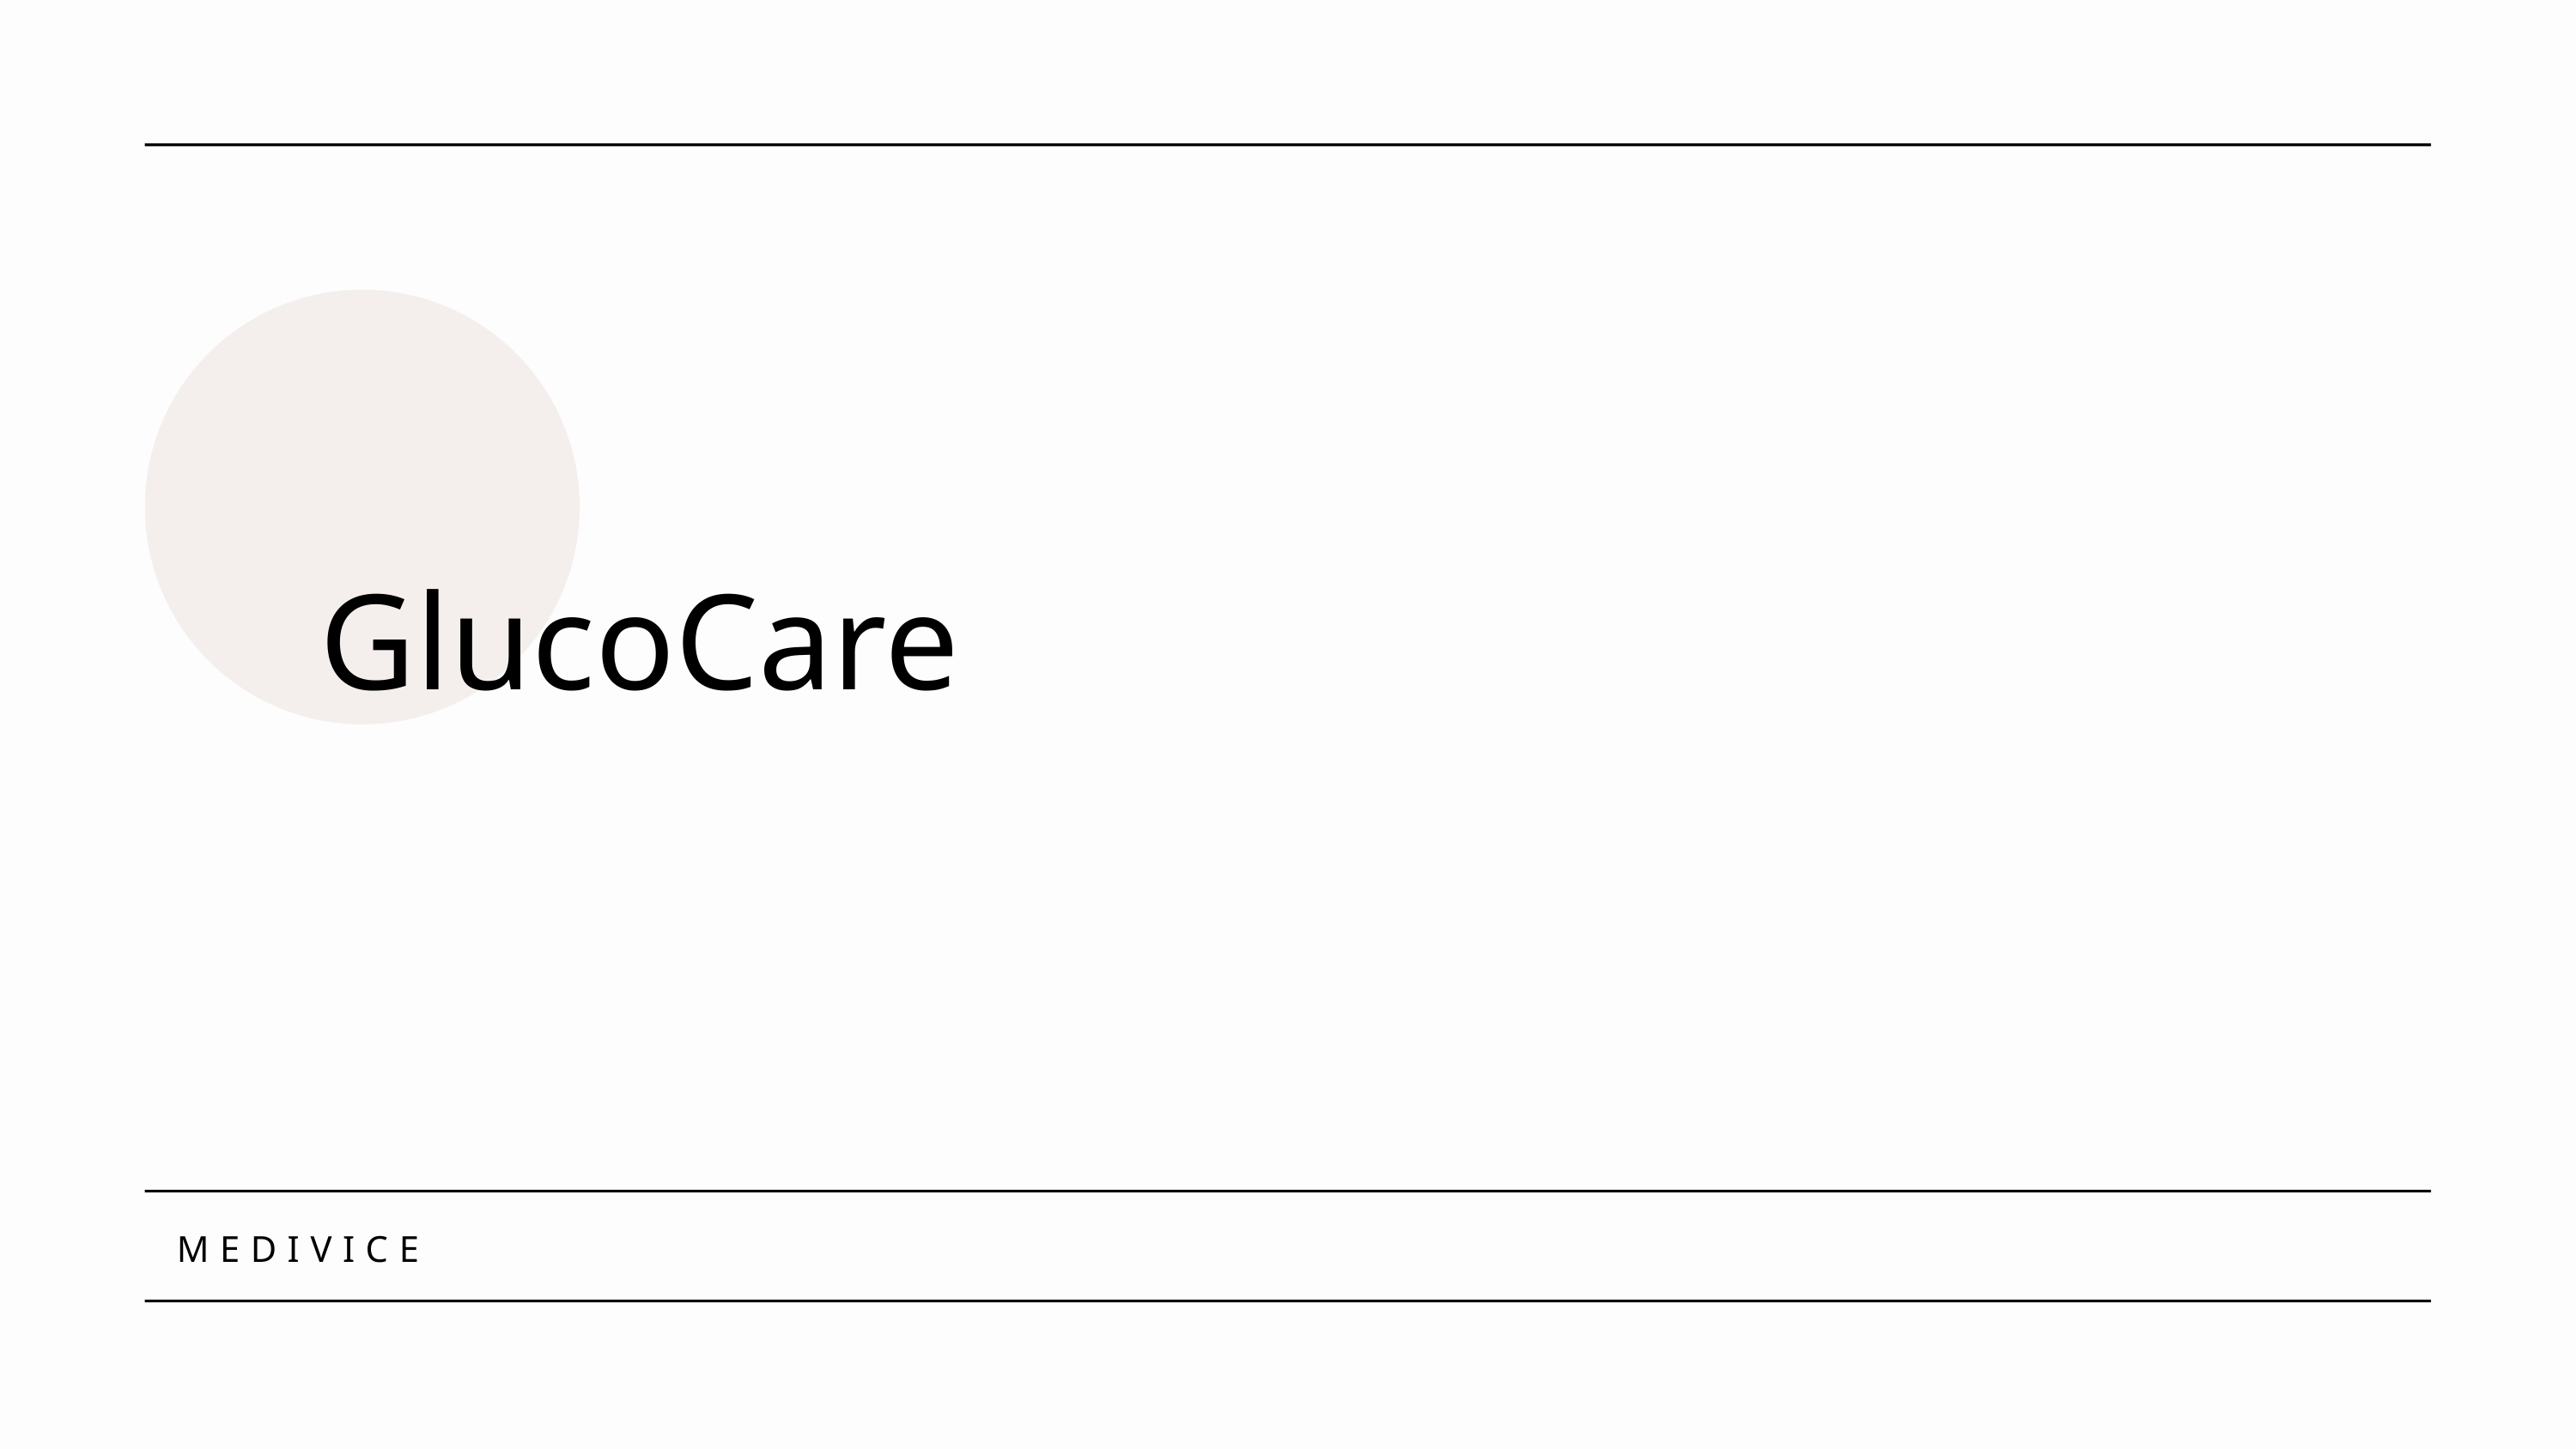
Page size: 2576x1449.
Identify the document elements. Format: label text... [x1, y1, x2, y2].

text_box MEDIVICE [176, 1219, 1080, 1270]
text_box GlucoCare [583, 530, 1432, 717]
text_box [144, 289, 580, 724]
